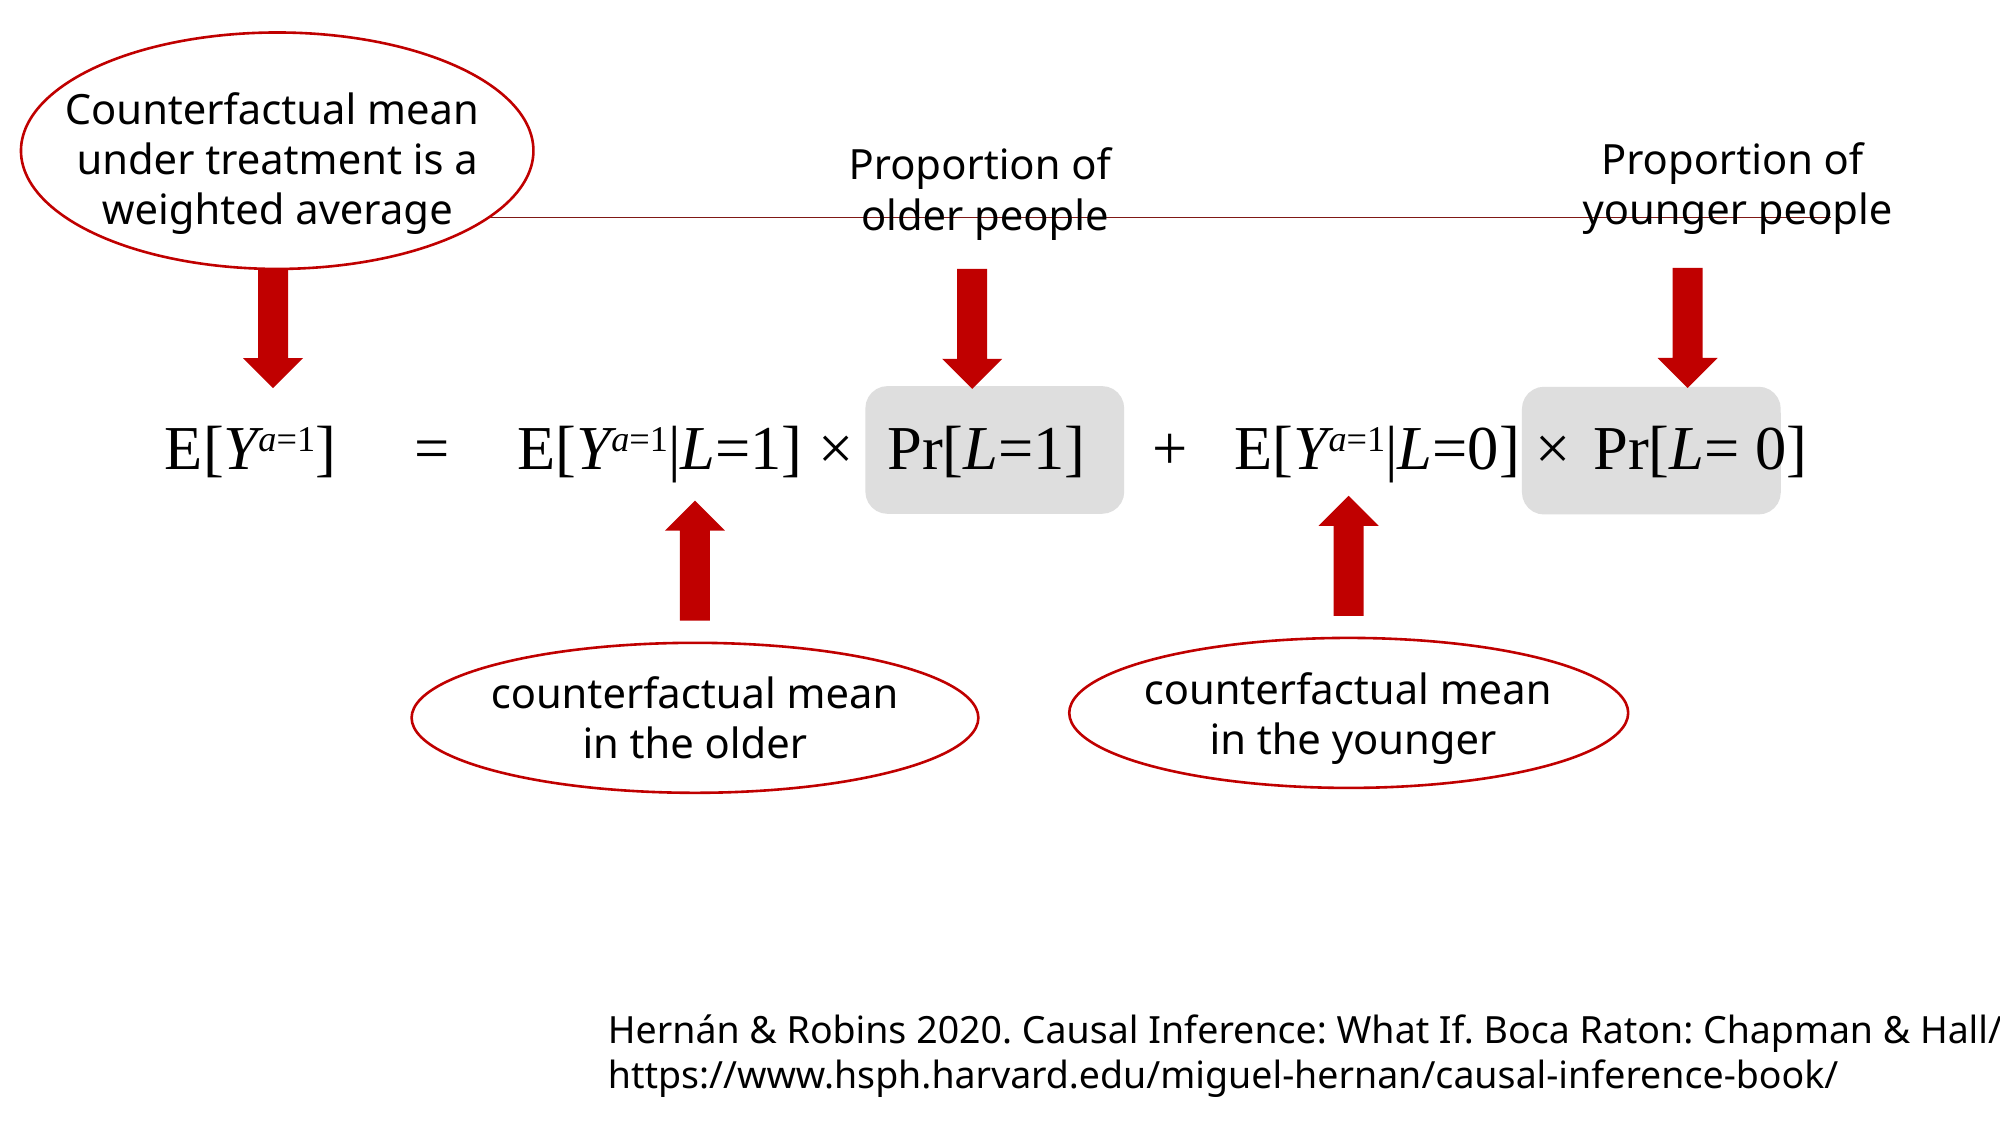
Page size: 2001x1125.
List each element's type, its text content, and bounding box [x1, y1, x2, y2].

text_box Counterfactual mean under treatment is a weighted average [33, 75, 521, 240]
text_box Pr[L=1] [872, 399, 1111, 490]
text_box [1161, 770, 1536, 790]
text_box [1317, 494, 1380, 618]
text_box [410, 668, 476, 767]
text_box [521, 112, 535, 190]
text_box [105, 240, 449, 271]
text_box + E[Ya=1|L=0] × [1137, 399, 1578, 490]
text_box E[Ya=1|L=1] × [502, 399, 872, 490]
text_box [1656, 266, 1719, 389]
text_box [505, 775, 885, 795]
text_box [77, 31, 477, 75]
text_box Pr[L= 0] [1578, 399, 1837, 490]
text_box [1521, 490, 1781, 515]
text_box [663, 499, 727, 622]
text_box [865, 386, 1125, 514]
text_box counterfactual mean in the younger [1053, 655, 1653, 770]
text_box E[Ya=1] = [149, 399, 477, 490]
text_box Proportion of older people [833, 130, 1137, 246]
text_box Hernán & Robins 2020. Causal Inference: What If. Boca Raton: Chapman & Hall/CRC https://www.hsph.harvard.edu/miguel-hernan/causal-inference-book/ [593, 998, 2000, 1103]
text_box [914, 668, 980, 767]
text_box [241, 266, 305, 390]
text_box [941, 267, 1004, 390]
text_box [513, 641, 877, 659]
text_box [1165, 636, 1533, 655]
text_box Proportion of younger people [1567, 125, 1908, 241]
text_box [19, 112, 33, 189]
text_box counterfactual mean in the older [476, 659, 914, 775]
text_box [1524, 386, 1779, 399]
